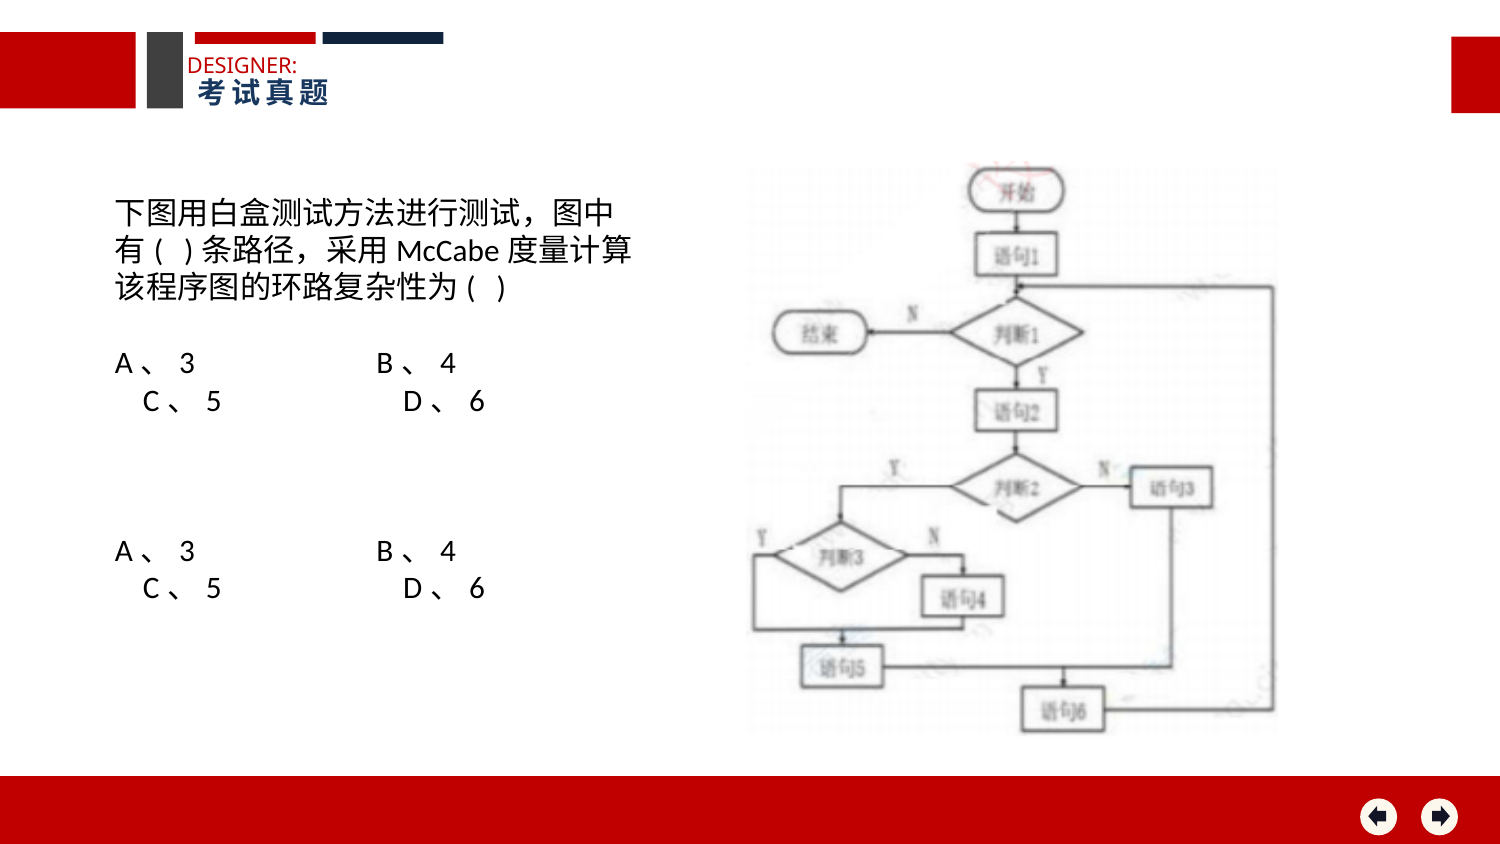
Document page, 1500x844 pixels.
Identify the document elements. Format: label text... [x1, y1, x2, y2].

picture [726, 161, 1325, 741]
text_box 下图用白盒测试方法进行测试，图中有( )条路径，采用McCabe度量计算该程序图的环路复杂性为( ) A、3 B、4 C、5 D、6 A、3 B、4 C、5 D、6 [100, 185, 648, 687]
text_box 考试真题 [182, 67, 933, 118]
text_box DESIGNER: [172, 43, 313, 85]
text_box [194, 31, 444, 45]
